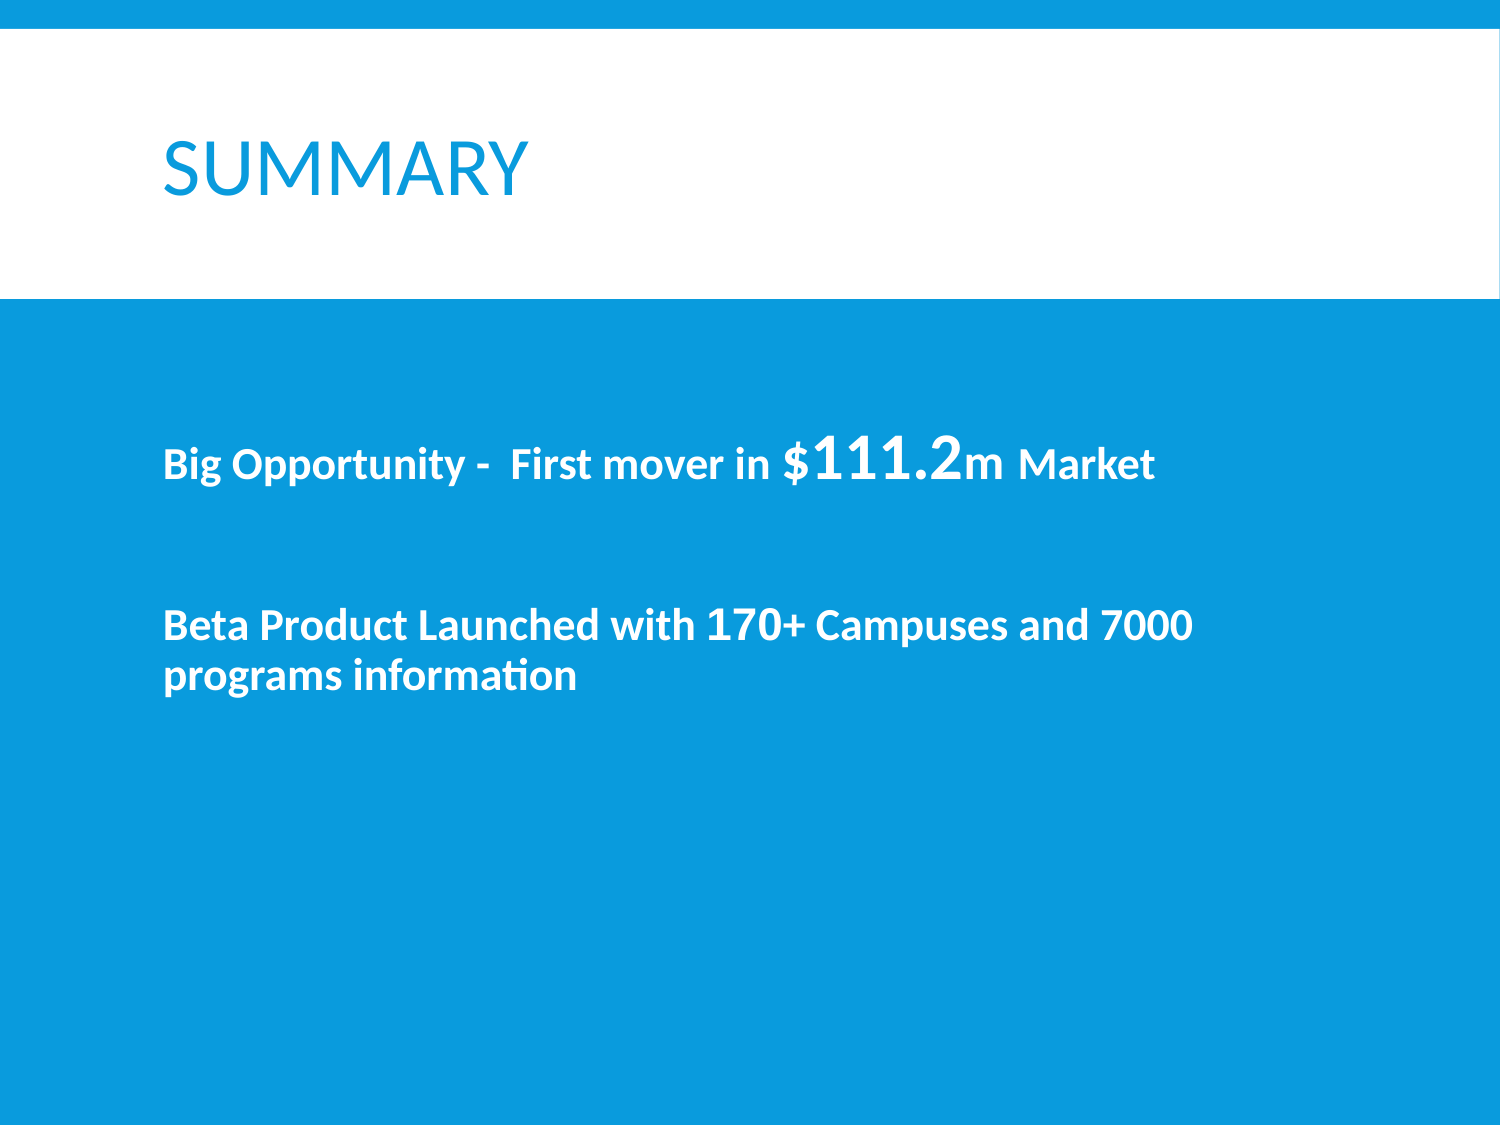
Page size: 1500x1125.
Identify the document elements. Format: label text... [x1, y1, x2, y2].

title SUMMARY [147, 46, 1352, 295]
list Big Opportunity - First mover in $111.2m Market Beta Product Launched with 170+ Campuses and 7000 programs information [147, 329, 1352, 1020]
